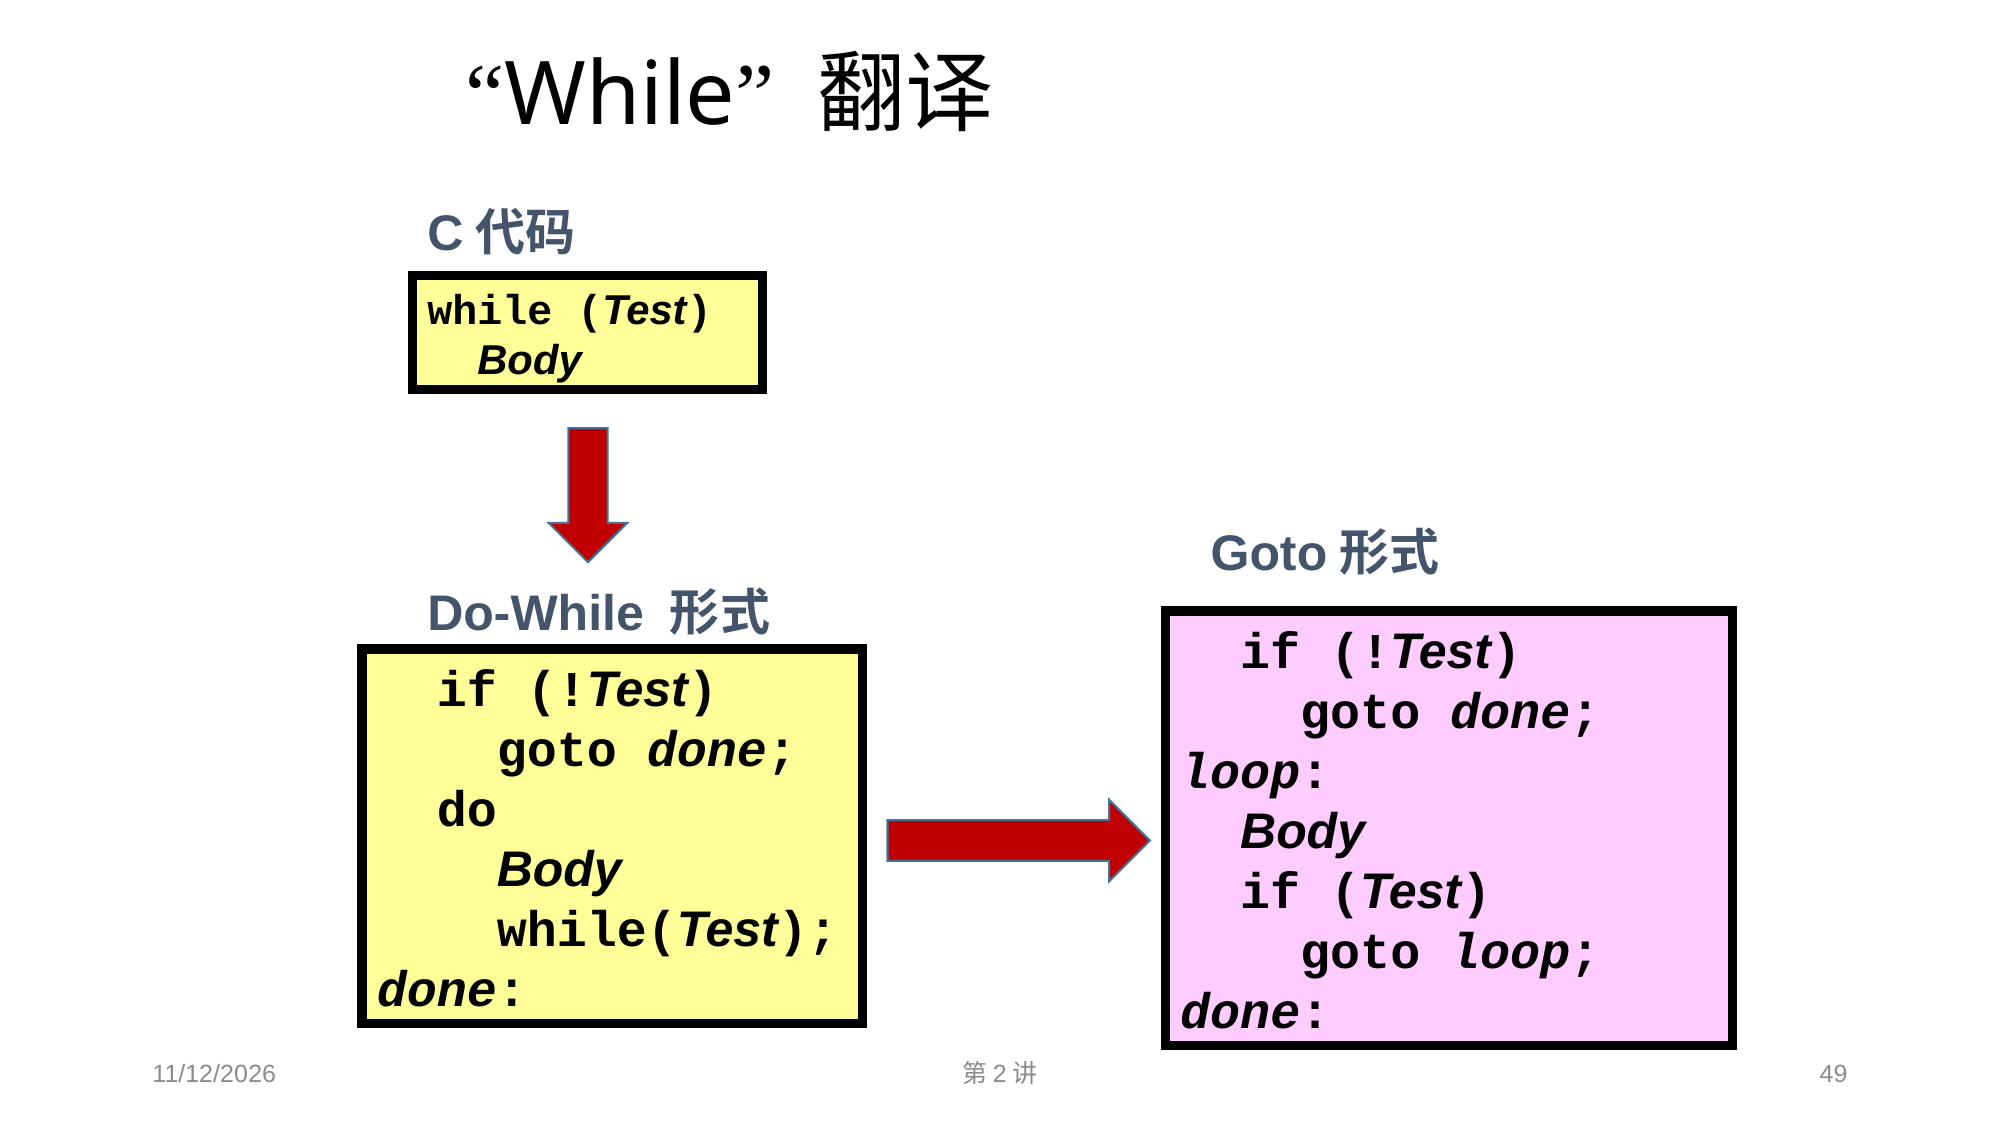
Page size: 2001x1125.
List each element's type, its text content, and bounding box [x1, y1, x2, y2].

title “While” 翻译 [427, 40, 1473, 152]
text_box while (Test) Body [412, 275, 763, 390]
text_box [886, 797, 1152, 884]
text_box Goto形式 [1087, 520, 1563, 588]
text_box C代码 [412, 200, 840, 268]
text_box Do-While 形式 [412, 580, 888, 649]
text_box if (!Test) goto done; loop: Body if (Test) goto loop; done: [1165, 610, 1733, 1046]
slide_number 49 [1412, 1042, 1863, 1103]
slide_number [137, 1042, 588, 1103]
footer 第2讲 [662, 1042, 1338, 1103]
text_box [546, 427, 630, 564]
text_box if (!Test) goto done; do Body while(Test); done: [362, 649, 863, 1024]
